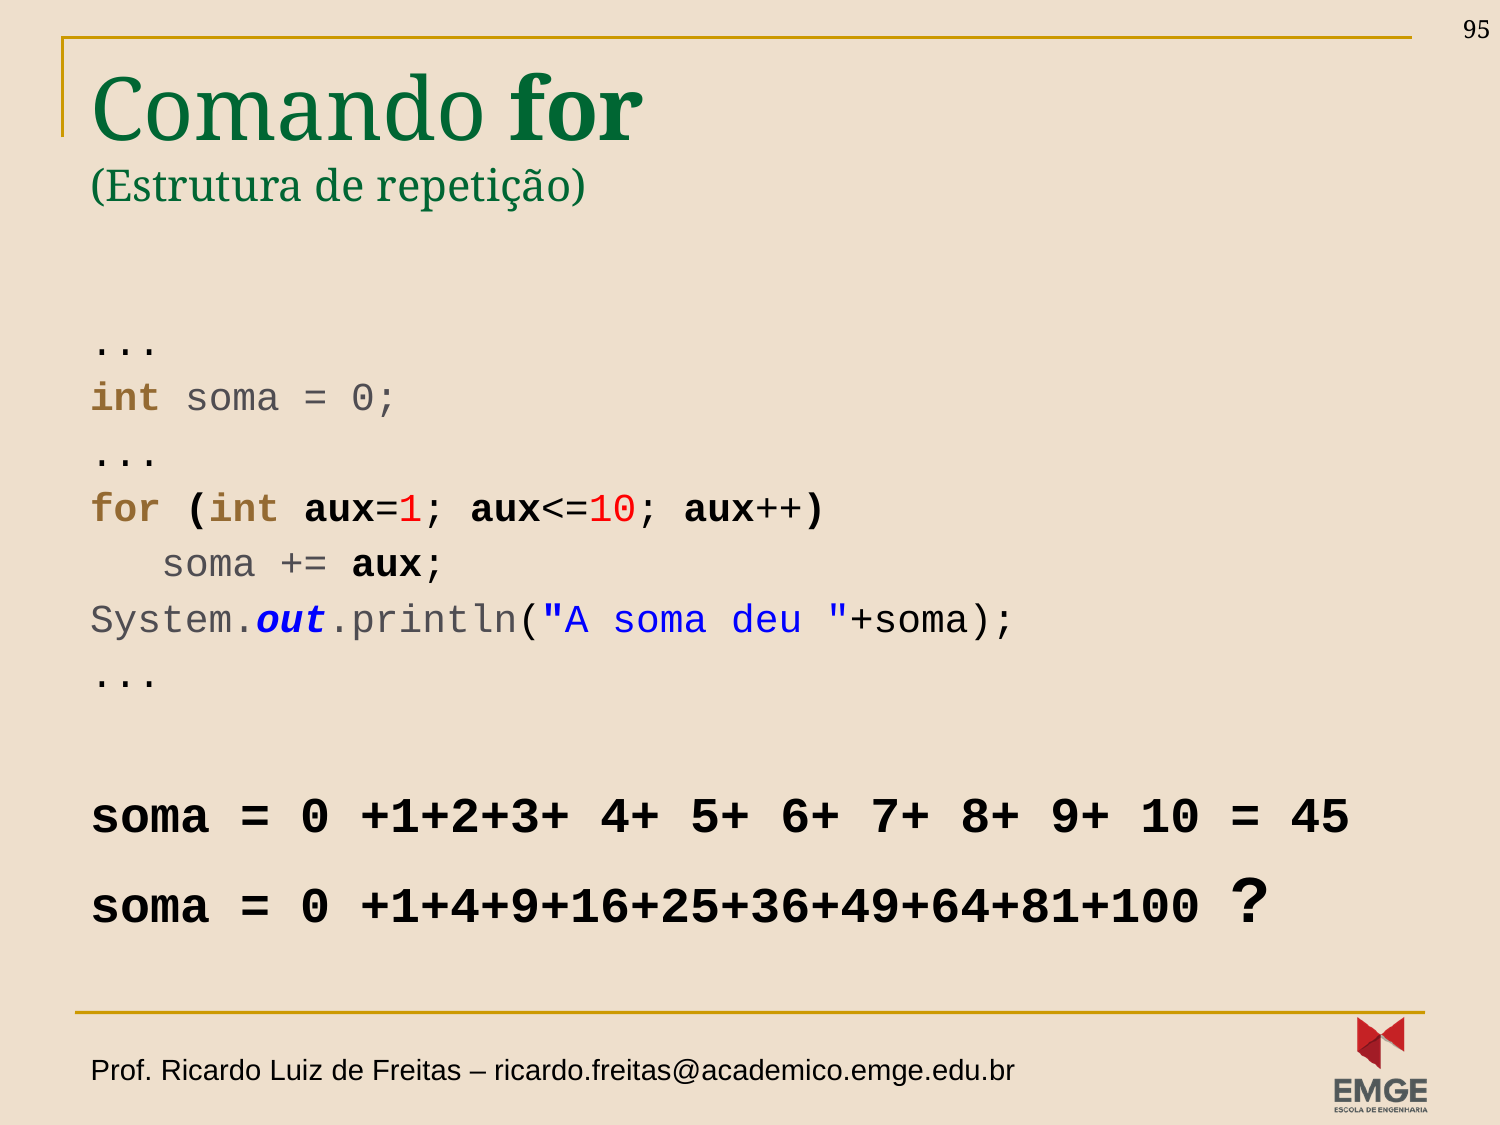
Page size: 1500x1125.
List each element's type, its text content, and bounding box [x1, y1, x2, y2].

title Comando for (Estrutura de repetição) [75, 45, 1425, 233]
list ... int soma = 0; ... for (int aux=1; aux<=10; aux++) soma += aux; System.out.println("A soma deu "+soma); ... [75, 308, 1376, 728]
slide_number 95 [1392, 0, 1500, 55]
picture [1328, 1012, 1433, 1116]
text_box soma = 0 +1+2+3+ 4+ 5+ 6+ 7+ 8+ 9+ 10 = 45 soma = 0 +1+4+9+16+25+36+49+64+81+100 ? [75, 775, 1471, 929]
